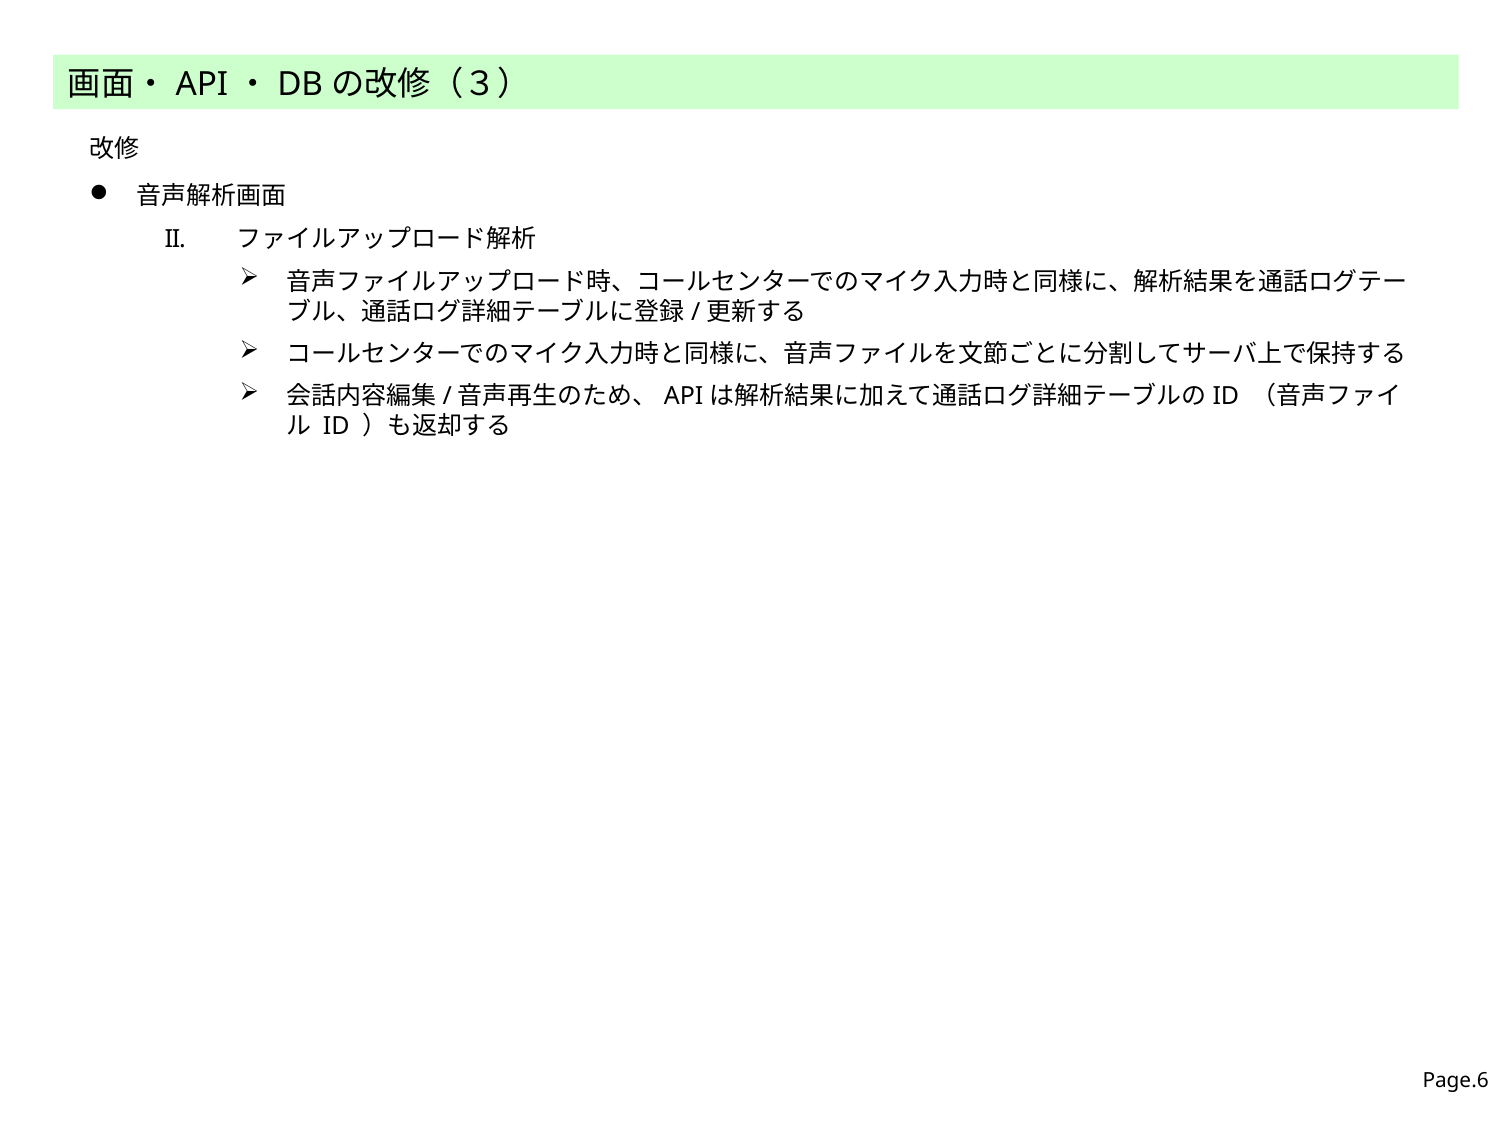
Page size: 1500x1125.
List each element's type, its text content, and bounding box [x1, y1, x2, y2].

text_box 音声解析画面 ファイルアップロード解析 音声ファイルアップロード時、コールセンターでのマイク入力時と同様に、解析結果を通話ログテーブル、通話ログ詳細テーブルに登録/更新する コールセンターでのマイク入力時と同様に、音声ファイルを文節ごとに分割してサーバ上で保持する 会話内容編集/音声再生のため、APIは解析結果に加えて通話ログ詳細テーブルのID （音声ファイル ID ）も返却する [74, 172, 1434, 448]
text_box 画面・API・DBの改修（３） [53, 54, 1459, 110]
text_box 改修 [74, 125, 1434, 171]
